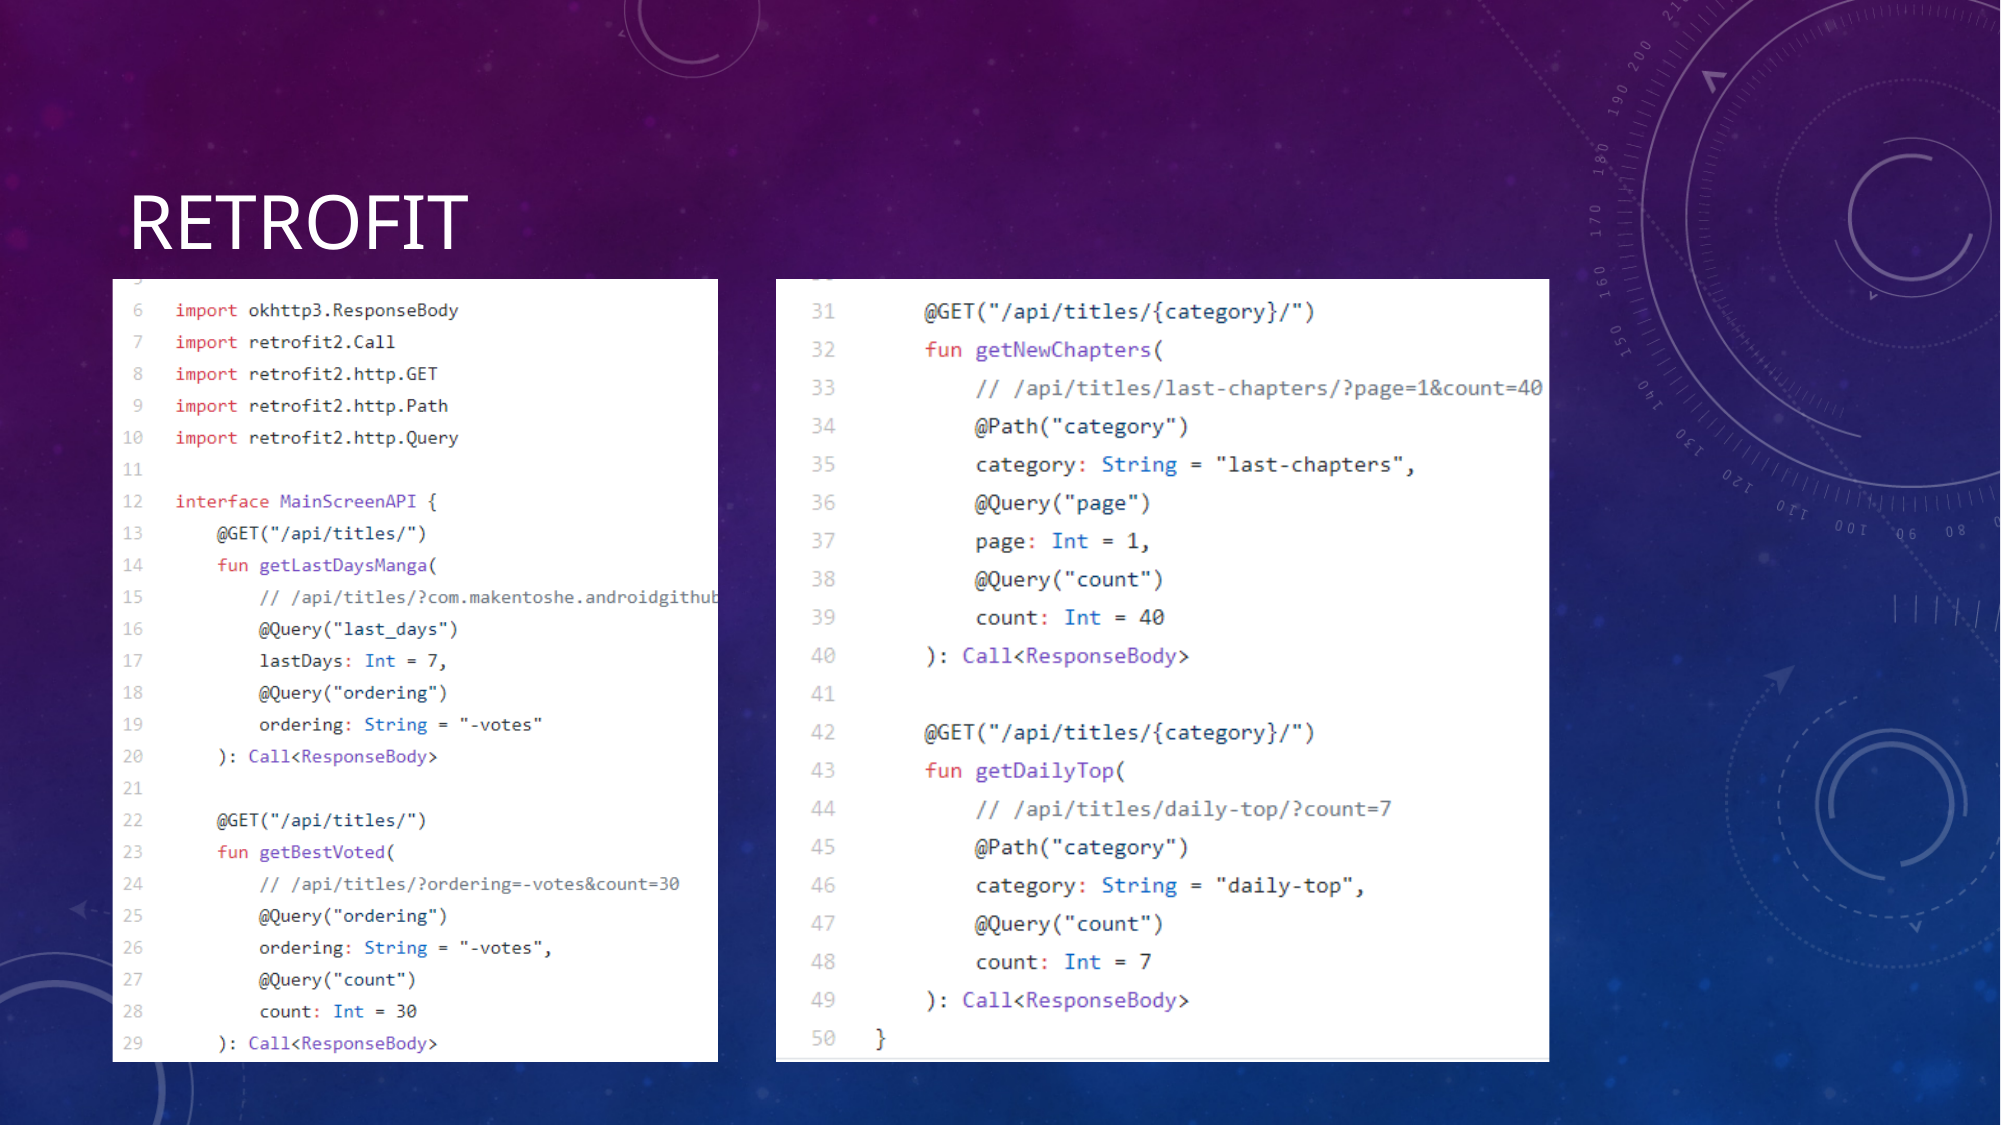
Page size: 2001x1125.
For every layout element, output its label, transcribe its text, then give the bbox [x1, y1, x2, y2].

title RETROFIT [112, 99, 1775, 339]
picture [0, 0, 2001, 1125]
